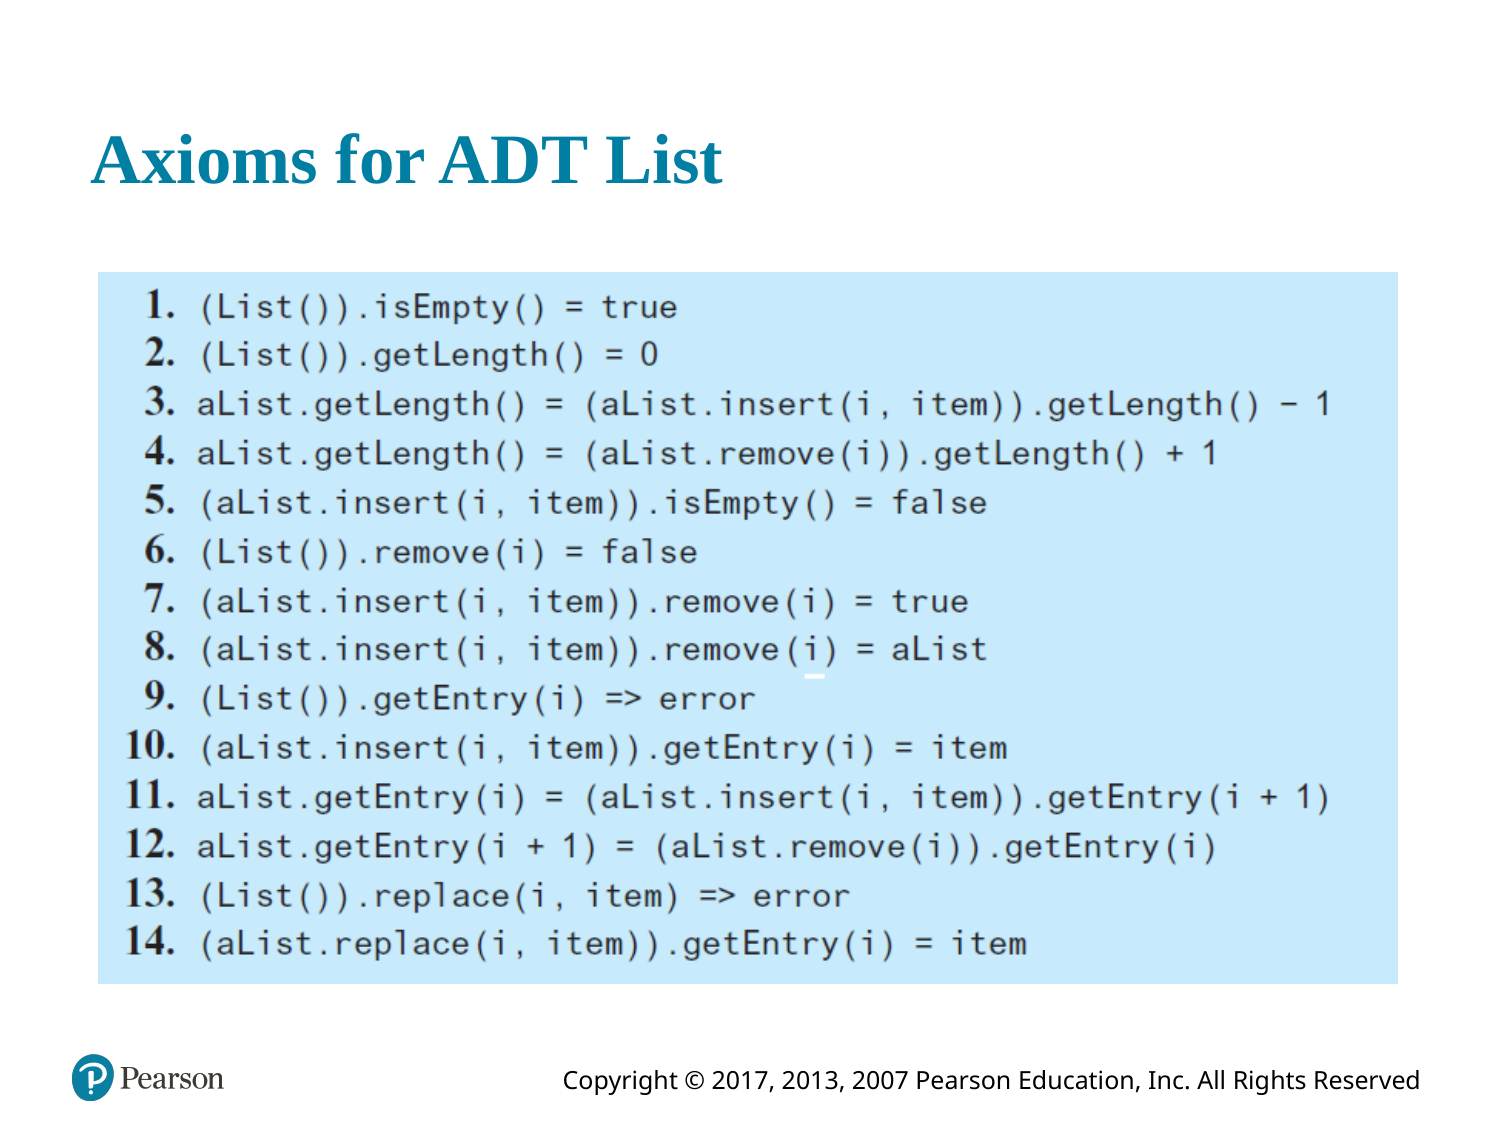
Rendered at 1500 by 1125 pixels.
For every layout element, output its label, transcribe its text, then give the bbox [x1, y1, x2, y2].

title Axioms for A D T List [75, 37, 1425, 213]
picture [72, 1087, 83, 1101]
picture [80, 1063, 106, 1088]
picture [72, 1054, 88, 1070]
picture [98, 271, 1398, 984]
picture [98, 1054, 224, 1101]
